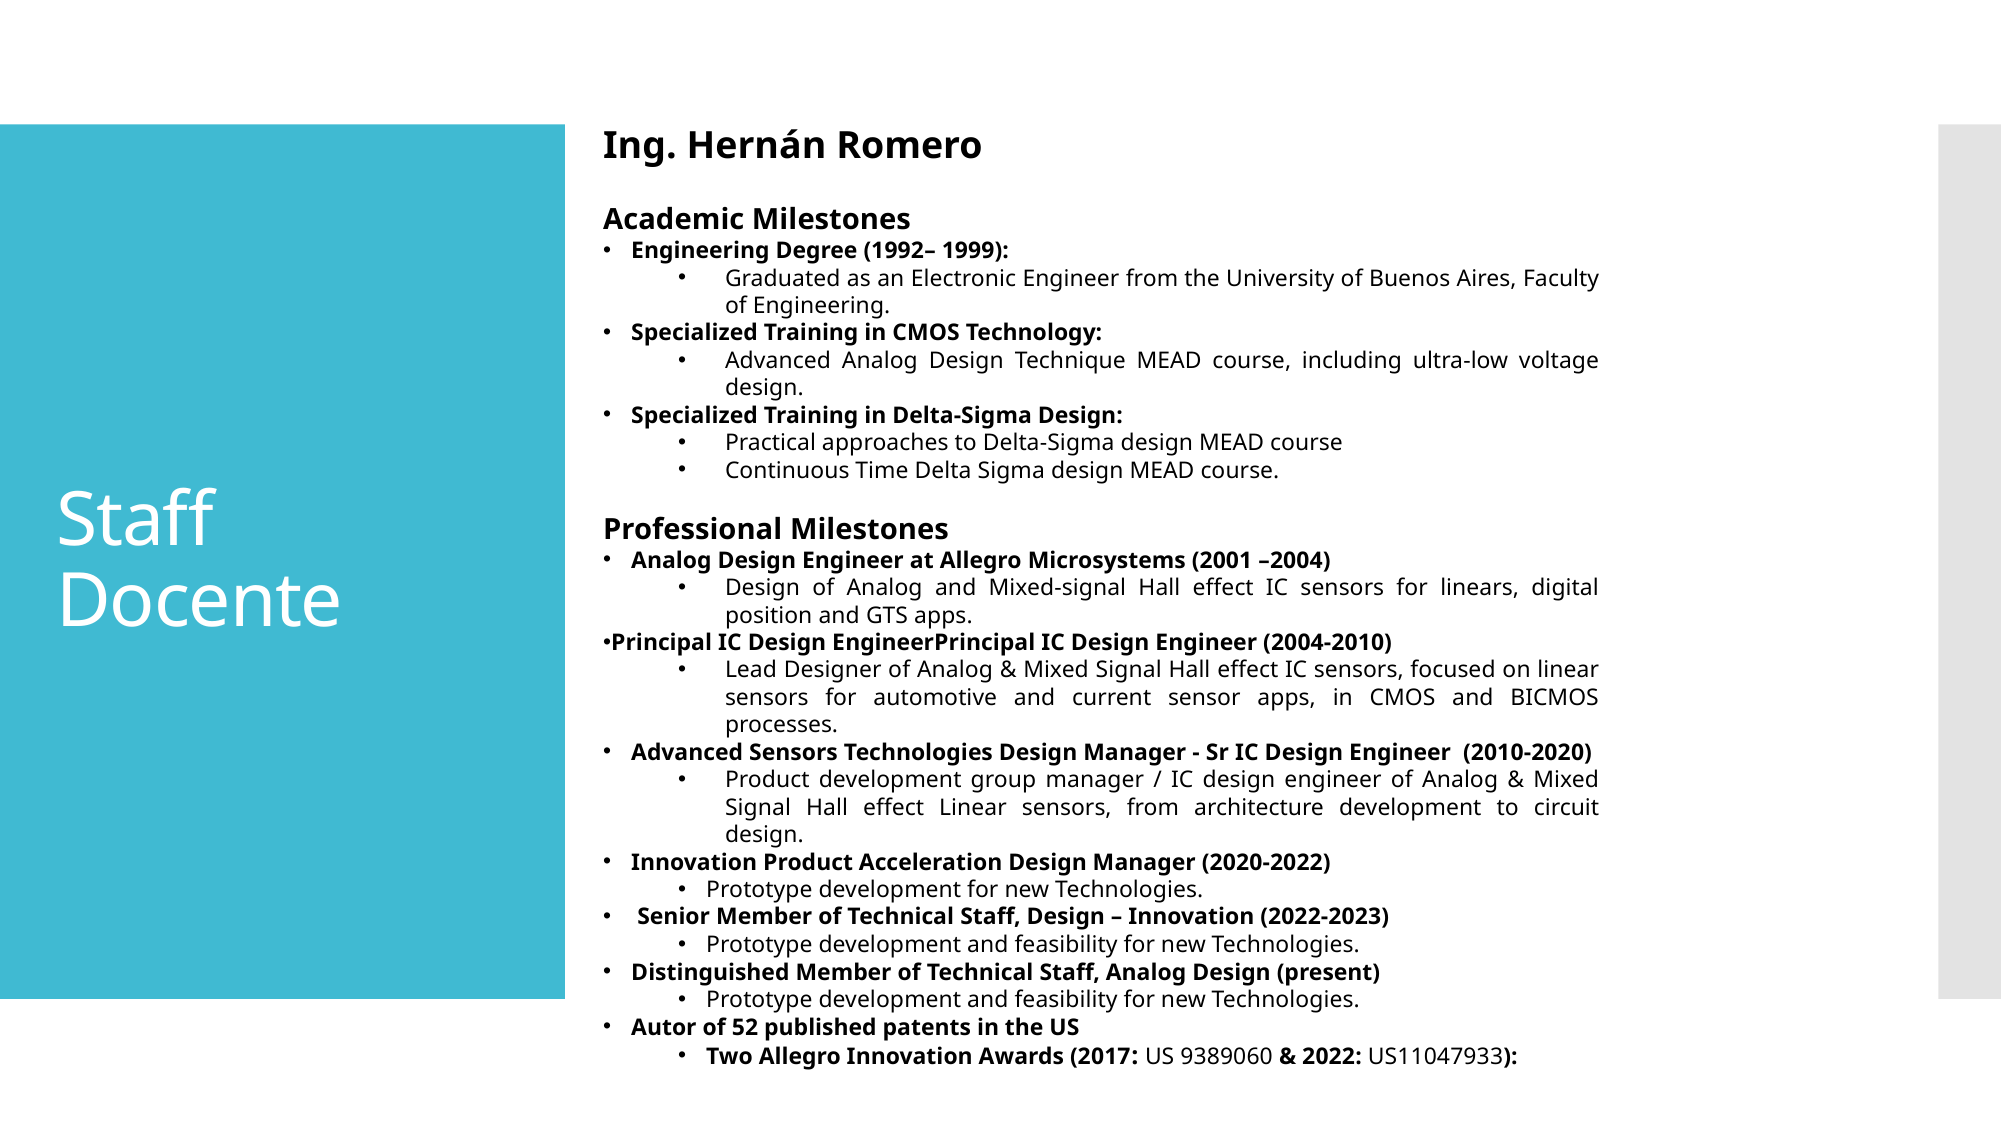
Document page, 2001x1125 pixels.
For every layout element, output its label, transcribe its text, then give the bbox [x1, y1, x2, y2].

text_box Ing. Hernán Romero Academic Milestones Engineering Degree (1992– 1999): Graduated as an Electronic Engineer from the University of Buenos Aires, Faculty of Engineering. Specialized Training in CMOS Technology: Advanced Analog Design Technique MEAD course, including ultra-low voltage design. Specialized Training in Delta-Sigma Design: Practical approaches to Delta-Sigma design MEAD course Continuous Time Delta Sigma design MEAD course. Professional Milestones Analog Design Engineer at Allegro Microsystems (2001 –2004) Design of Analog and Mixed-signal Hall effect IC sensors for linears, digital position and GTS apps. Principal IC Design EngineerPrincipal IC Design Engineer (2004-2010) Lead Designer of Analog & Mixed Signal Hall effect IC sensors, focused on linear sensors for automotive and current sensor apps, in CMOS and BICMOS processes. Advanced Sensors Technologies Design Manager - Sr IC Design Engineer (2010-2020) Product development group manager / IC design engineer of Analog & Mixed Signal Hall effect Linear sensors, from architecture development to circuit design. Innovation Product Acceleration Design Manager (2020-2022) Prototype development for new Technologies. Senior Member of Technical Staff, Design – Innovation (2022-2023) Prototype development and feasibility for new Technologies. Distinguished Member of Technical Staff, Analog Design (present) Prototype development and feasibility for new Technologies. Autor of 52 published patents in the US Two Allegro Innovation Awards (2017: US 9389060 & 2022: US11047933): [588, 113, 1616, 1105]
title Staff Docente [41, 184, 525, 940]
